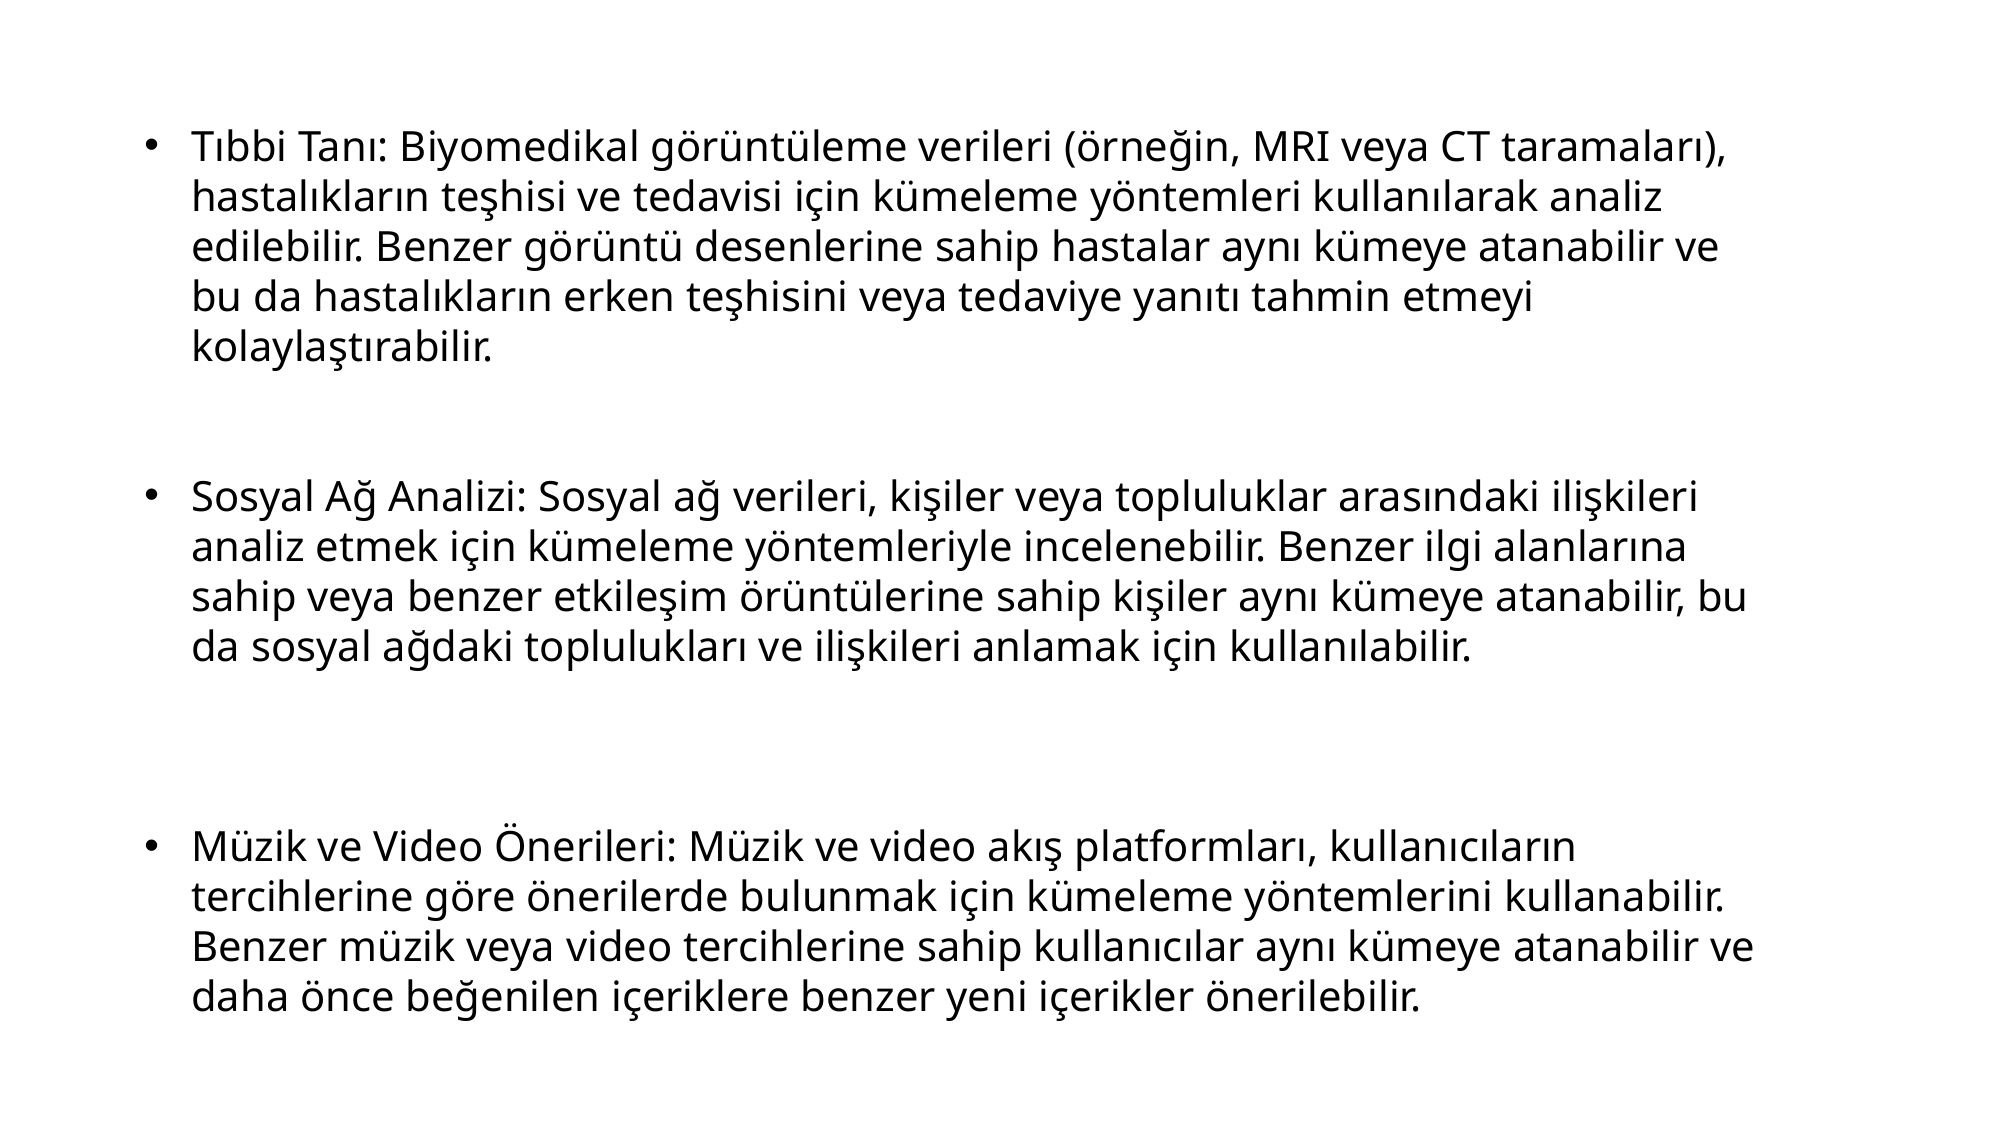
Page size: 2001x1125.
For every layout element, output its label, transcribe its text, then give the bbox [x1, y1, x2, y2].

text_box Tıbbi Tanı: Biyomedikal görüntüleme verileri (örneğin, MRI veya CT taramaları), hastalıkların teşhisi ve tedavisi için kümeleme yöntemleri kullanılarak analiz edilebilir. Benzer görüntü desenlerine sahip hastalar aynı kümeye atanabilir ve bu da hastalıkların erken teşhisini veya tedaviye yanıtı tahmin etmeyi kolaylaştırabilir. Sosyal Ağ Analizi: Sosyal ağ verileri, kişiler veya topluluklar arasındaki ilişkileri analiz etmek için kümeleme yöntemleriyle incelenebilir. Benzer ilgi alanlarına sahip veya benzer etkileşim örüntülerine sahip kişiler aynı kümeye atanabilir, bu da sosyal ağdaki toplulukları ve ilişkileri anlamak için kullanılabilir. Müzik ve Video Önerileri: Müzik ve video akış platformları, kullanıcıların tercihlerine göre önerilerde bulunmak için kümeleme yöntemlerini kullanabilir. Benzer müzik veya video tercihlerine sahip kullanıcılar aynı kümeye atanabilir ve daha önce beğenilen içeriklere benzer yeni içerikler önerilebilir. [129, 112, 1783, 1125]
